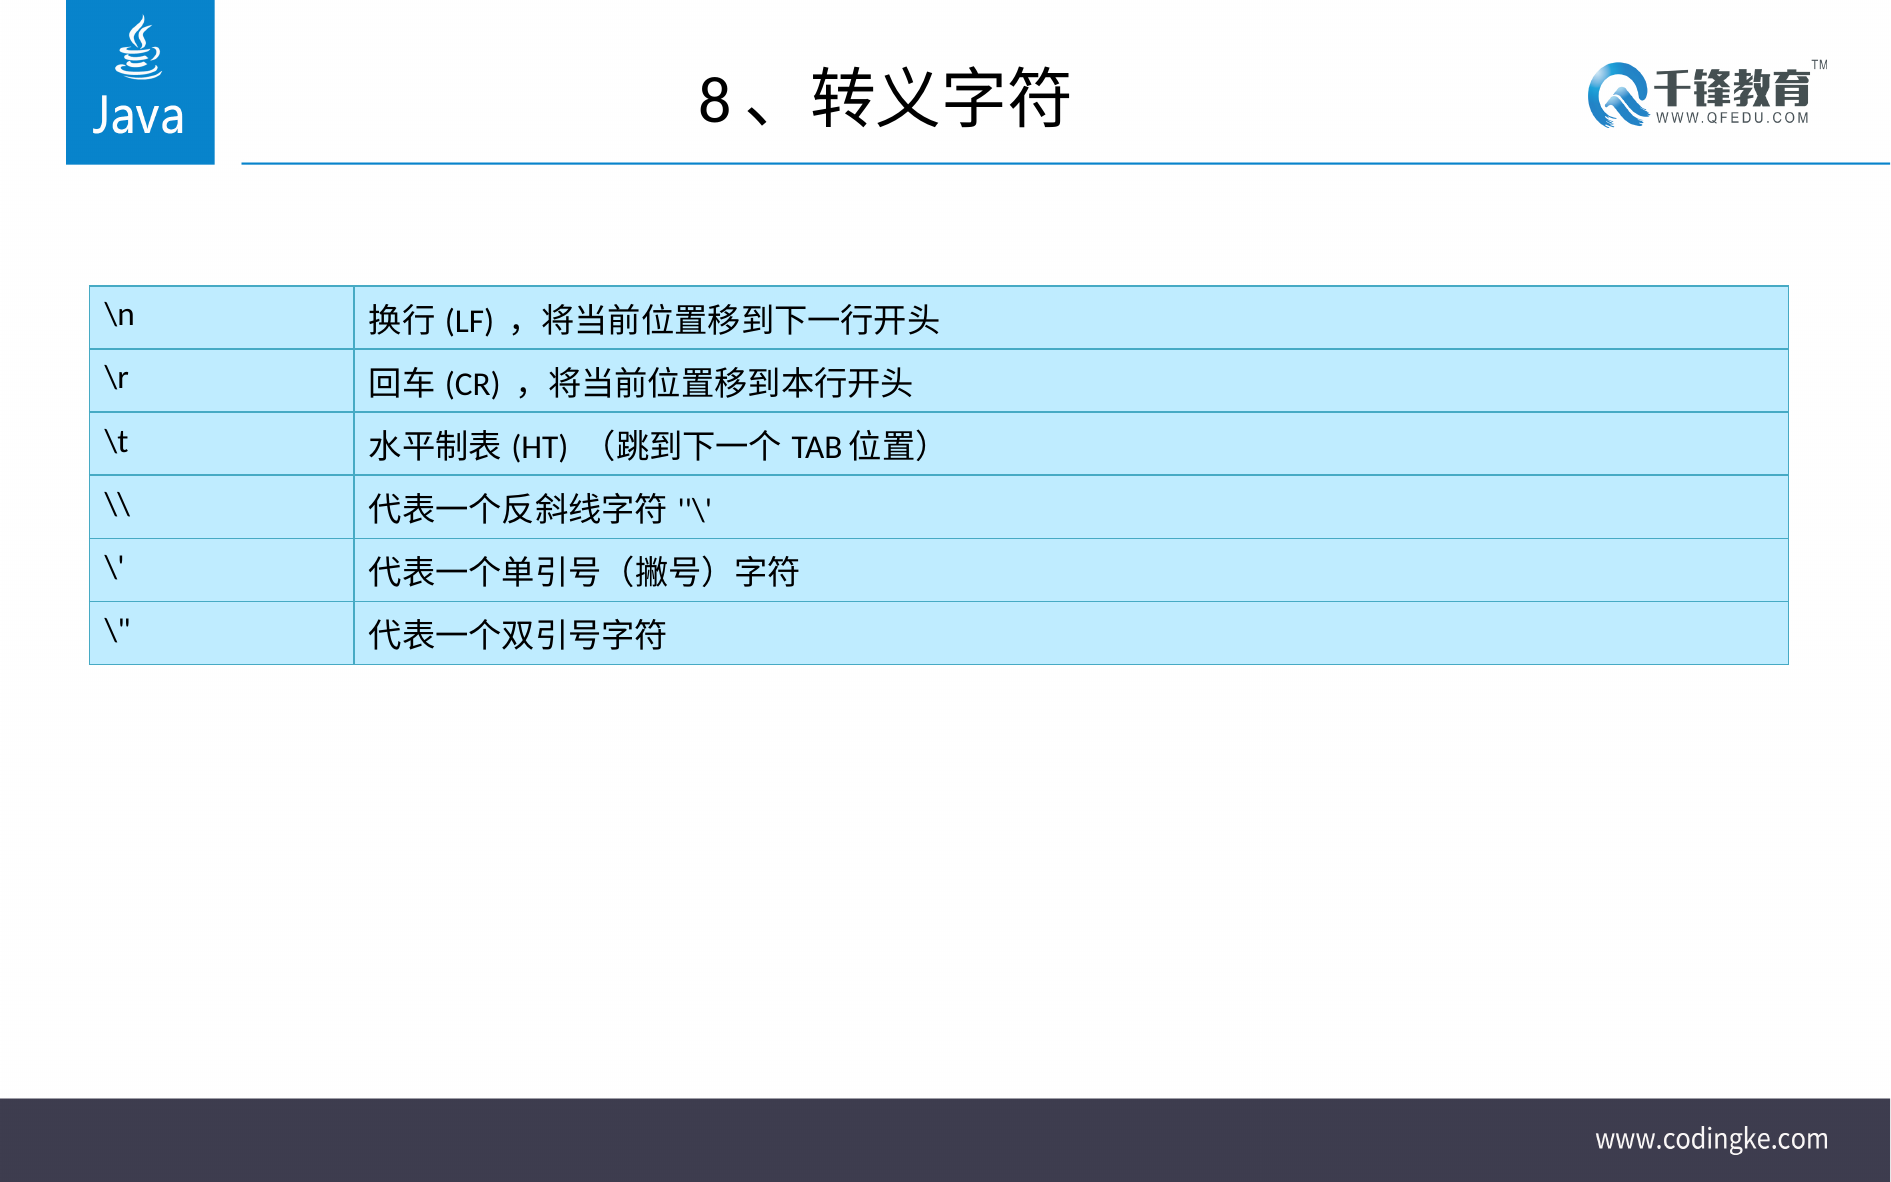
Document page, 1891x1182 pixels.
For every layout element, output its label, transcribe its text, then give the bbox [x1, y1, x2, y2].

table_cell \t [90, 413, 353, 474]
table_cell 代表一个反斜线字符''\' [355, 476, 1788, 538]
table_cell \r [90, 350, 353, 411]
table_cell \' [90, 539, 353, 601]
table_cell \" [90, 602, 353, 664]
table_cell 代表一个单引号（撇号）字符 [355, 539, 1788, 601]
table_header \n [90, 287, 353, 348]
title 8、转义字符 [236, 47, 1536, 147]
table_cell 回车(CR) ，将当前位置移到本行开头 [355, 350, 1788, 411]
table_cell \\ [90, 476, 353, 538]
picture [0, 0, 1891, 1182]
table_cell 代表一个双引号字符 [355, 602, 1788, 664]
table_cell 水平制表(HT) （跳到下一个TAB位置） [355, 413, 1788, 474]
table_header 换行(LF) ，将当前位置移到下一行开头 [355, 287, 1788, 348]
